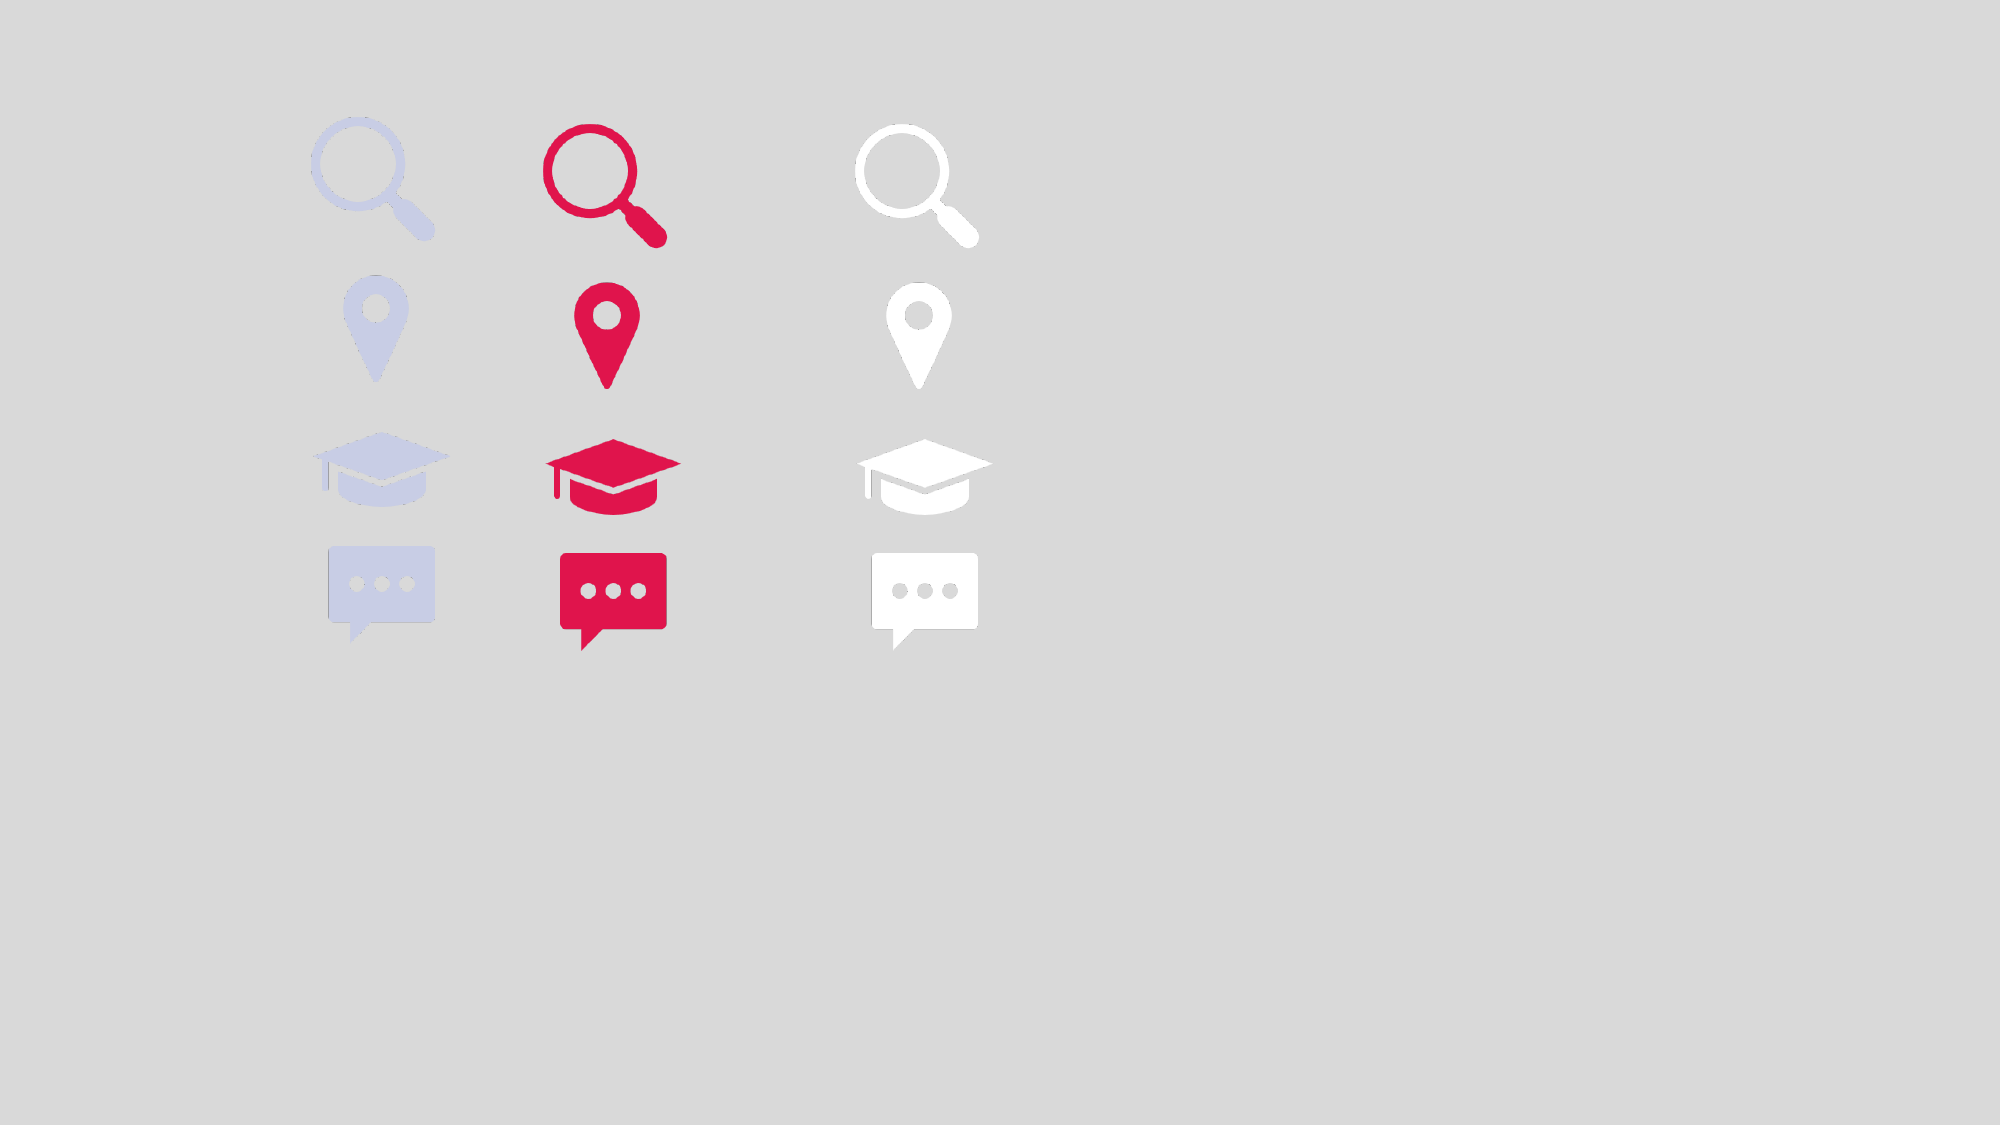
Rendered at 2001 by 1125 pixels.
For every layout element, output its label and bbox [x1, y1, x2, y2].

picture [297, 103, 457, 670]
picture [841, 110, 1000, 677]
picture [529, 110, 688, 677]
